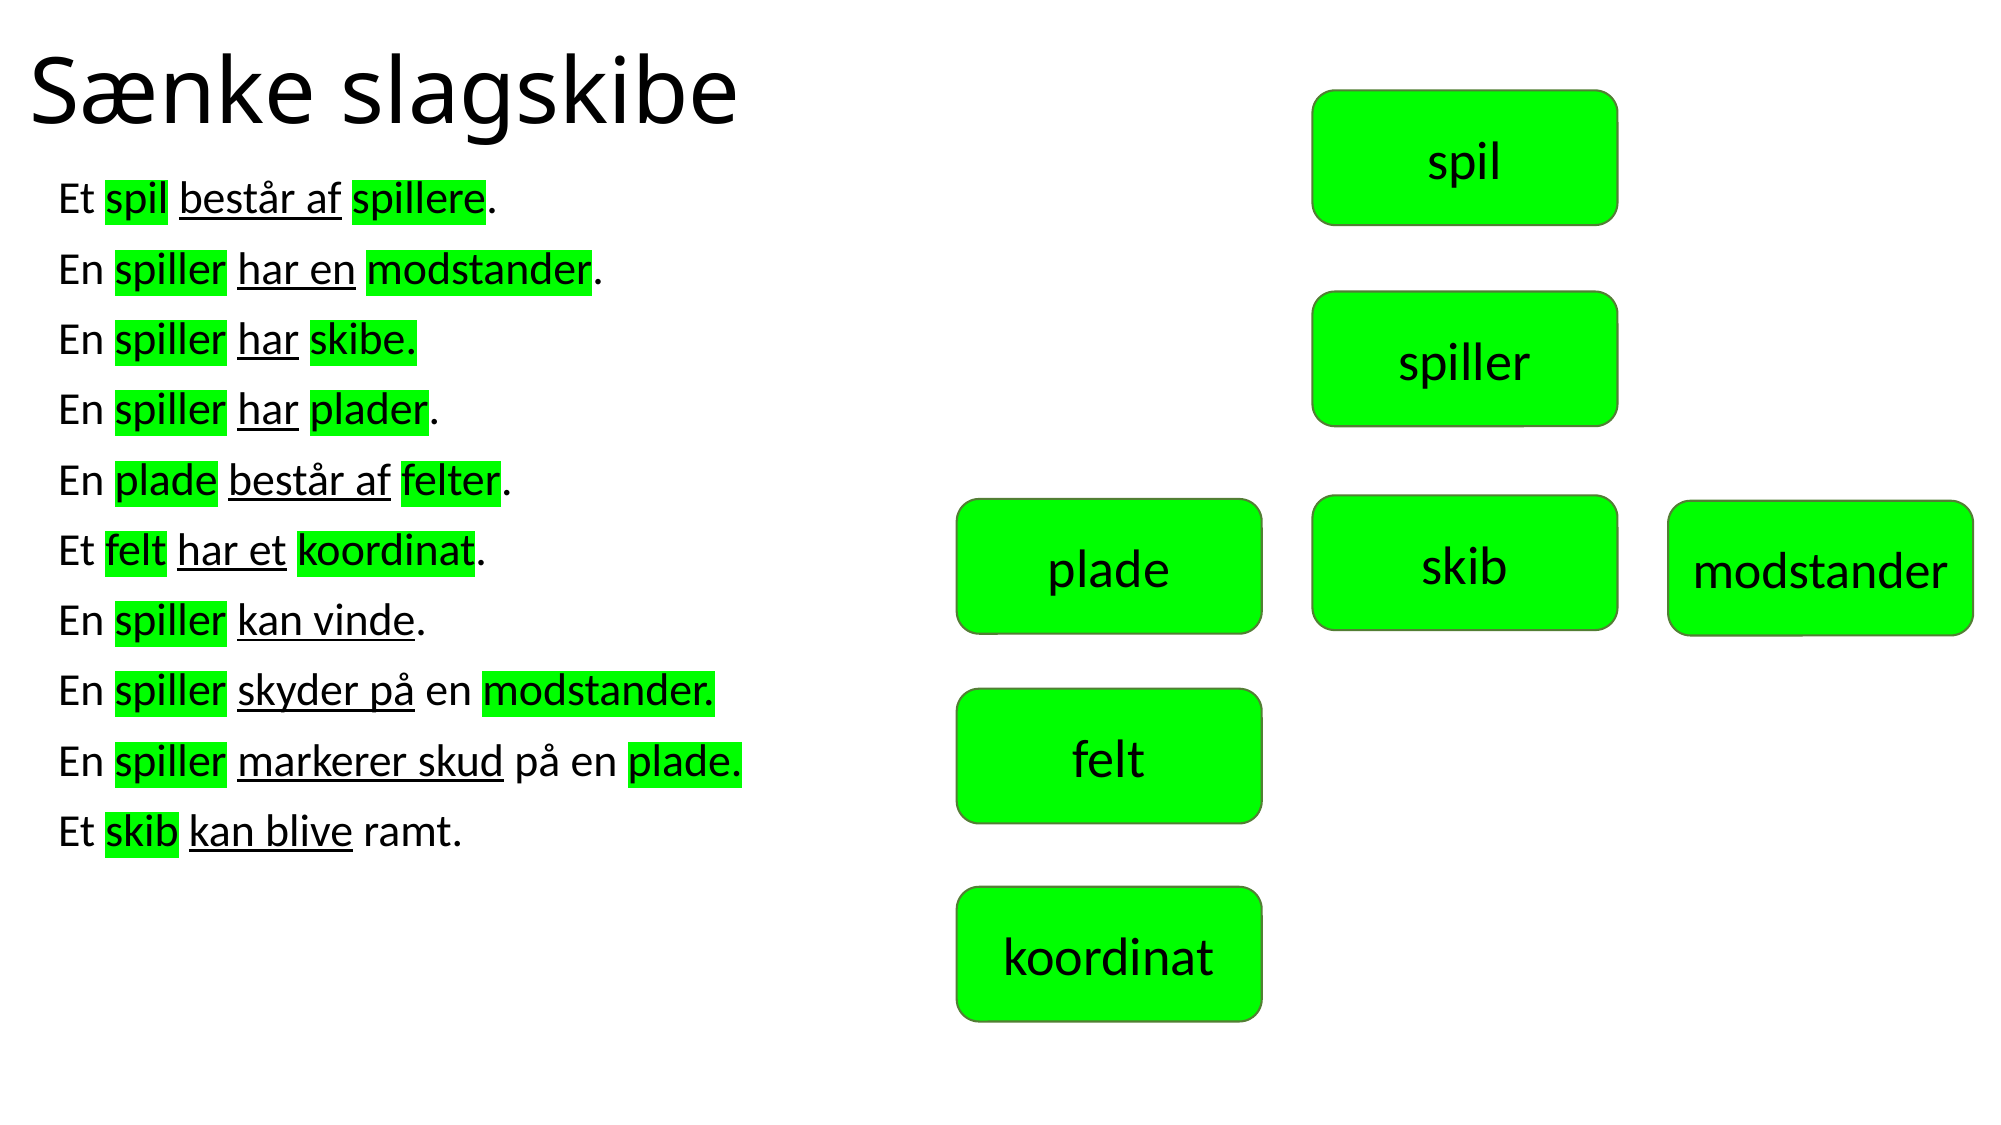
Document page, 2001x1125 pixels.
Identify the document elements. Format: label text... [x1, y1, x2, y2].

text_box skib [1311, 494, 1619, 632]
text_box spiller [1311, 290, 1619, 428]
title Sænke slagskibe [14, 5, 944, 184]
text_box modstander [1667, 499, 1975, 637]
text_box spil [1311, 89, 1619, 227]
text_box Et spil består af spillere. En spiller har en modstander. En spiller har skibe. En spiller har plader. En plade består af felter. Et felt har et koordinat. En spiller kan vinde. En spiller skyder på en modstander. En spiller markerer skud på en plade. Et skib kan blive ramt. [43, 166, 794, 913]
text_box koordinat [955, 885, 1263, 1023]
text_box felt [955, 687, 1263, 825]
text_box plade [955, 497, 1263, 635]
